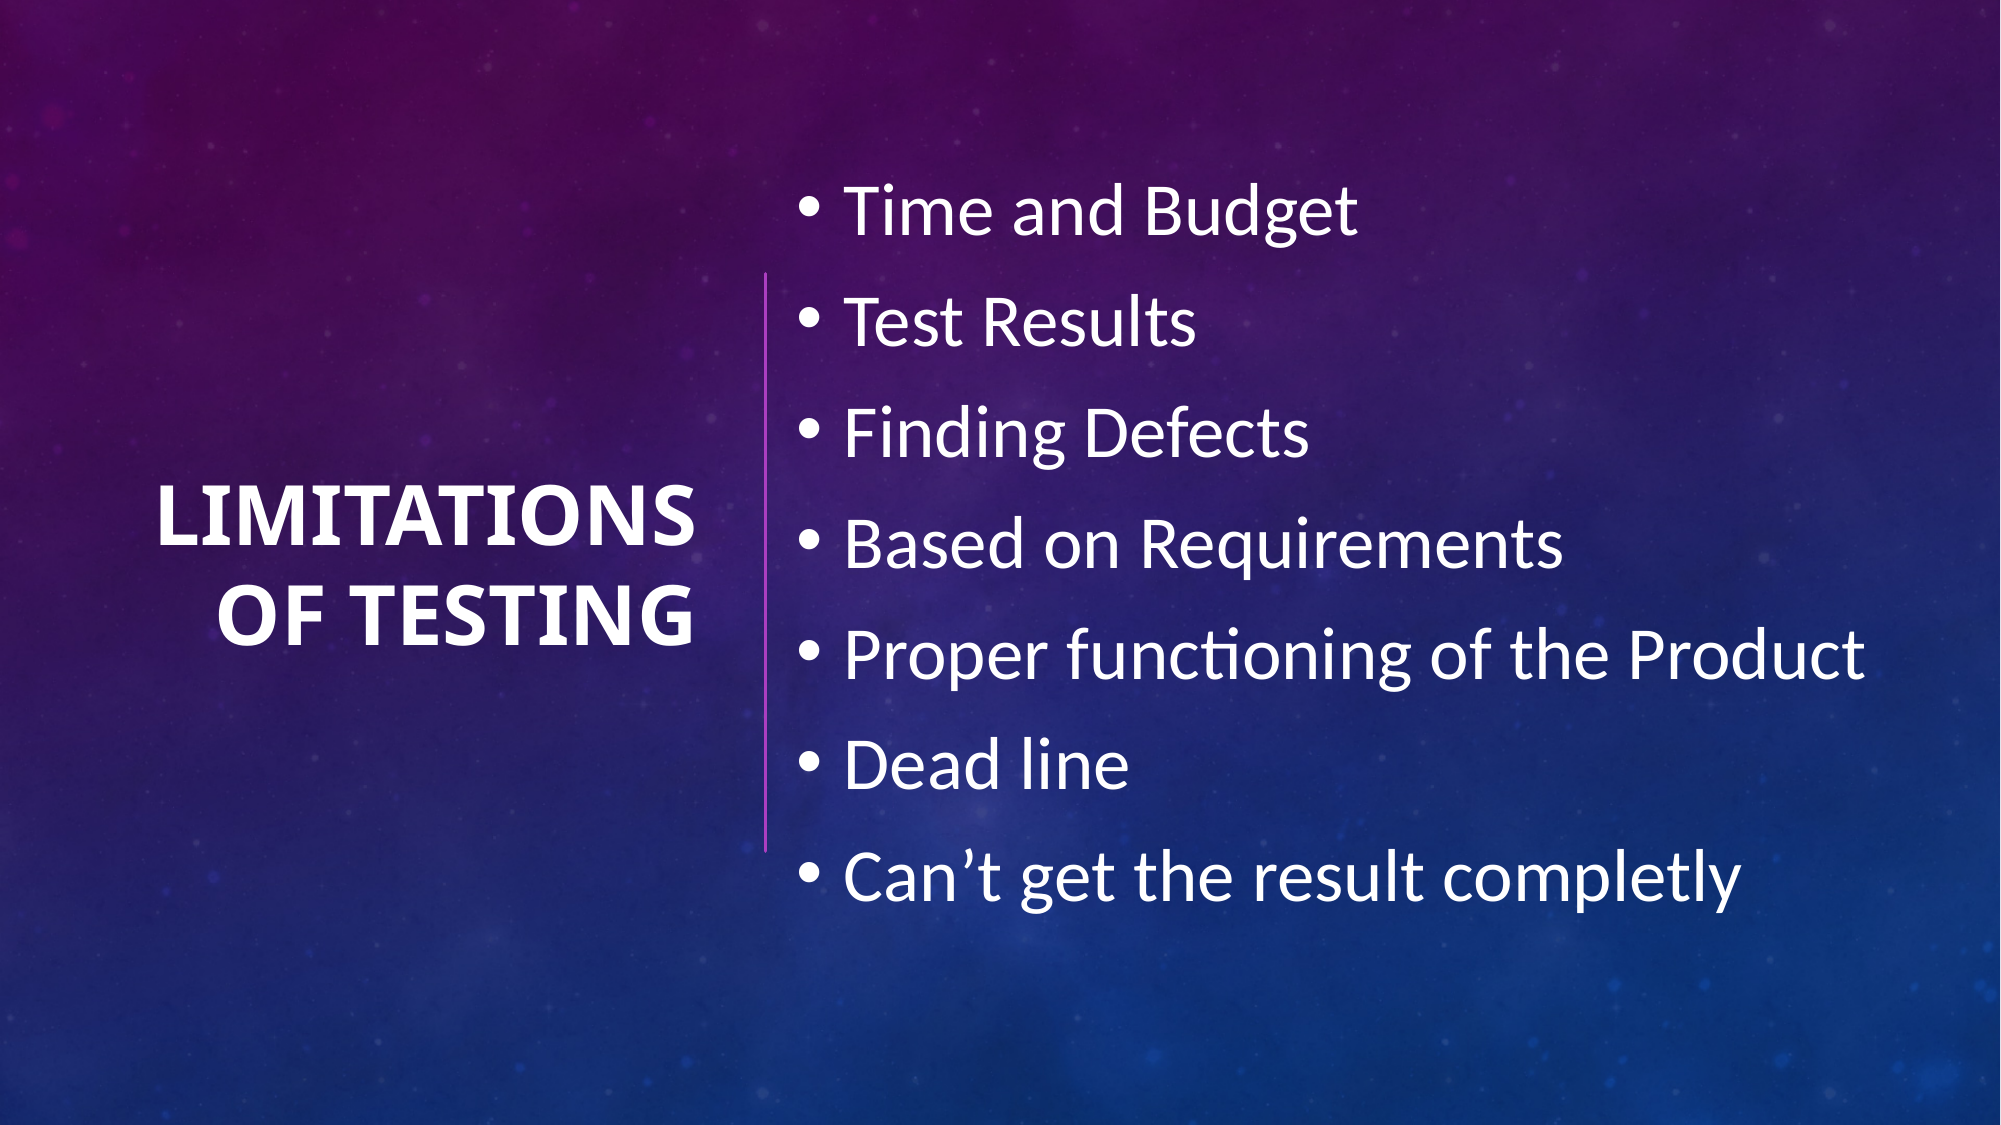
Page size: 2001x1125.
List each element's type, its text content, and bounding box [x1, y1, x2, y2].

title Limitations of testing [112, 188, 713, 937]
list Time and Budget Test Results Finding Defects Based on Requirements Proper functioning of the Product Dead line Can’t get the result completly [781, 153, 1888, 937]
text_box [0, 0, 2000, 1125]
